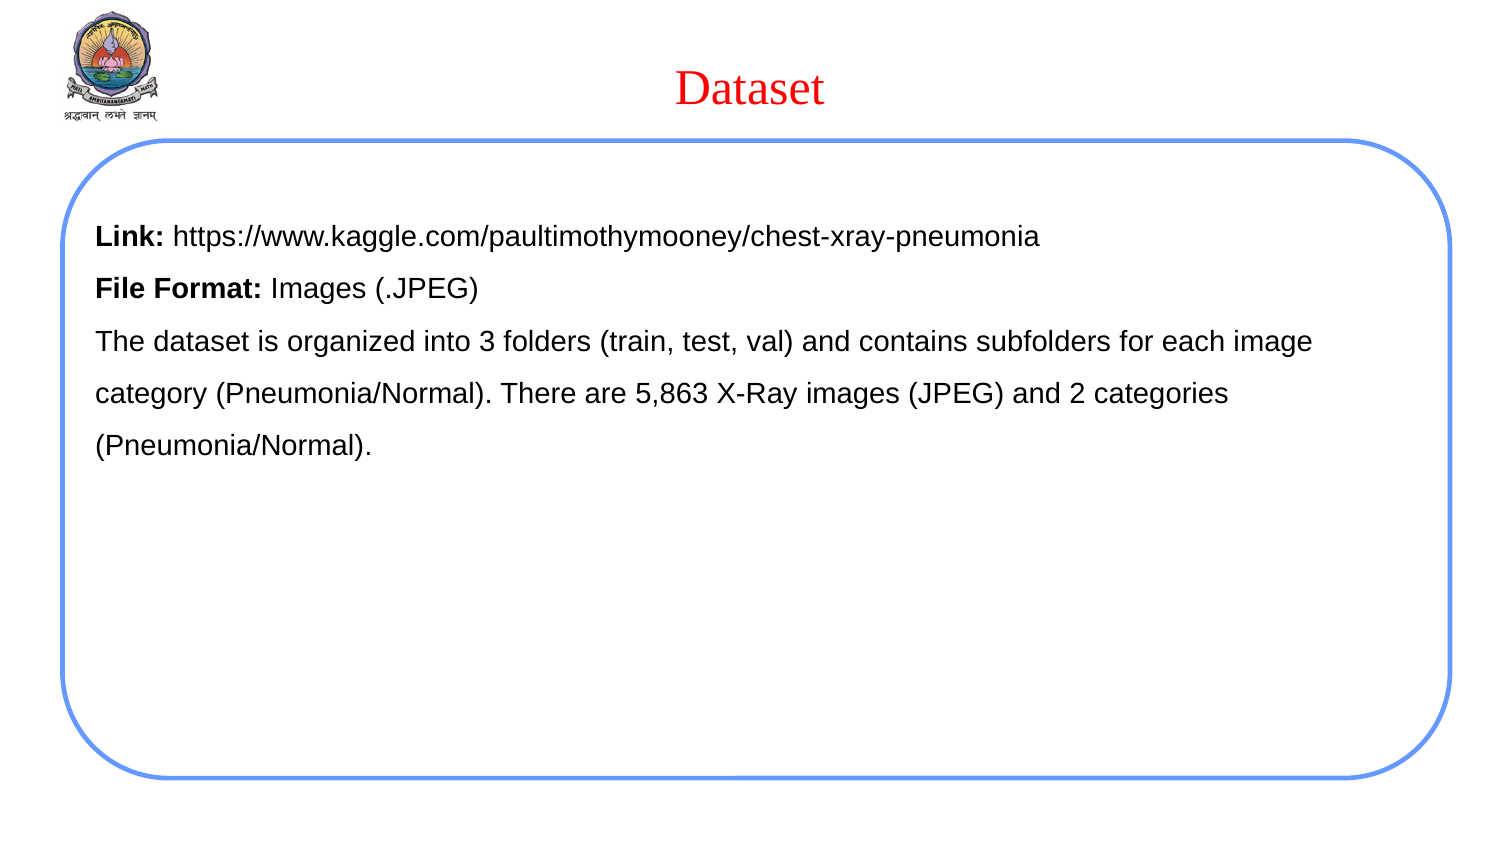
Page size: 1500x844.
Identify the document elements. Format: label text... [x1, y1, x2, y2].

text_box Link: https://www.kaggle.com/paultimothymooney/chest-xray-pneumonia File Format: Images (.JPEG) The dataset is organized into 3 folders (train, test, val) and contains subfolders for each image category (Pneumonia/Normal). There are 5,863 X-Ray images (JPEG) and 2 categories (Pneumonia/Normal). [80, 184, 1420, 477]
text_box Dataset [149, 5, 1350, 164]
picture [62, 9, 149, 122]
